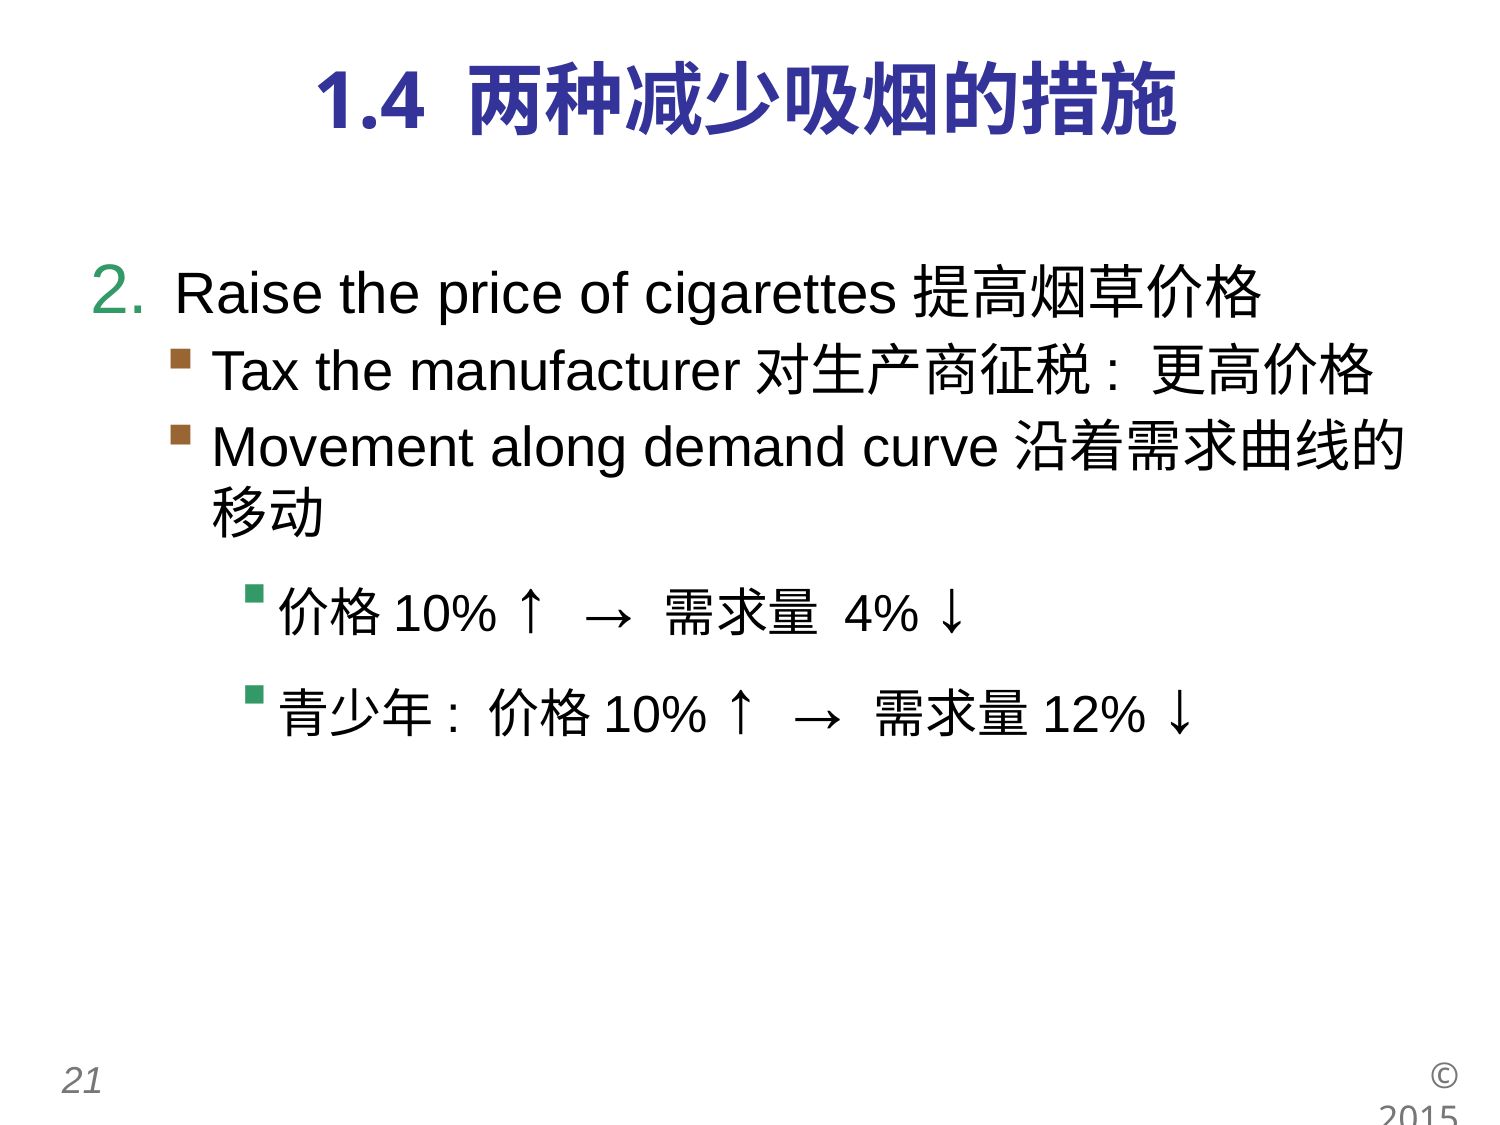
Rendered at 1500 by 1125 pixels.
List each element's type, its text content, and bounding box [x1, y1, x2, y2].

title 1.4 两种减少吸烟的措施 [56, 41, 1437, 154]
list Raise the price of cigarettes提高烟草价格 Tax the manufacturer对生产商征税: 更高价格 Movement along demand curve沿着需求曲线的移动 价格10% ↑ →需求量 4% ↓ 青少年: 价格10% ↑ →需求量12% ↓ [74, 244, 1463, 1063]
slide_number 20 [46, 1048, 1251, 1109]
footer © 2015 Cengage Learning. All Rights Reserved. May not be copied, scanned, or duplicated, in whole or in part, except for use as permitted in a license distributed with a certain product or service or otherwise on a password-protected website for classroom use. [1361, 1045, 1475, 1107]
